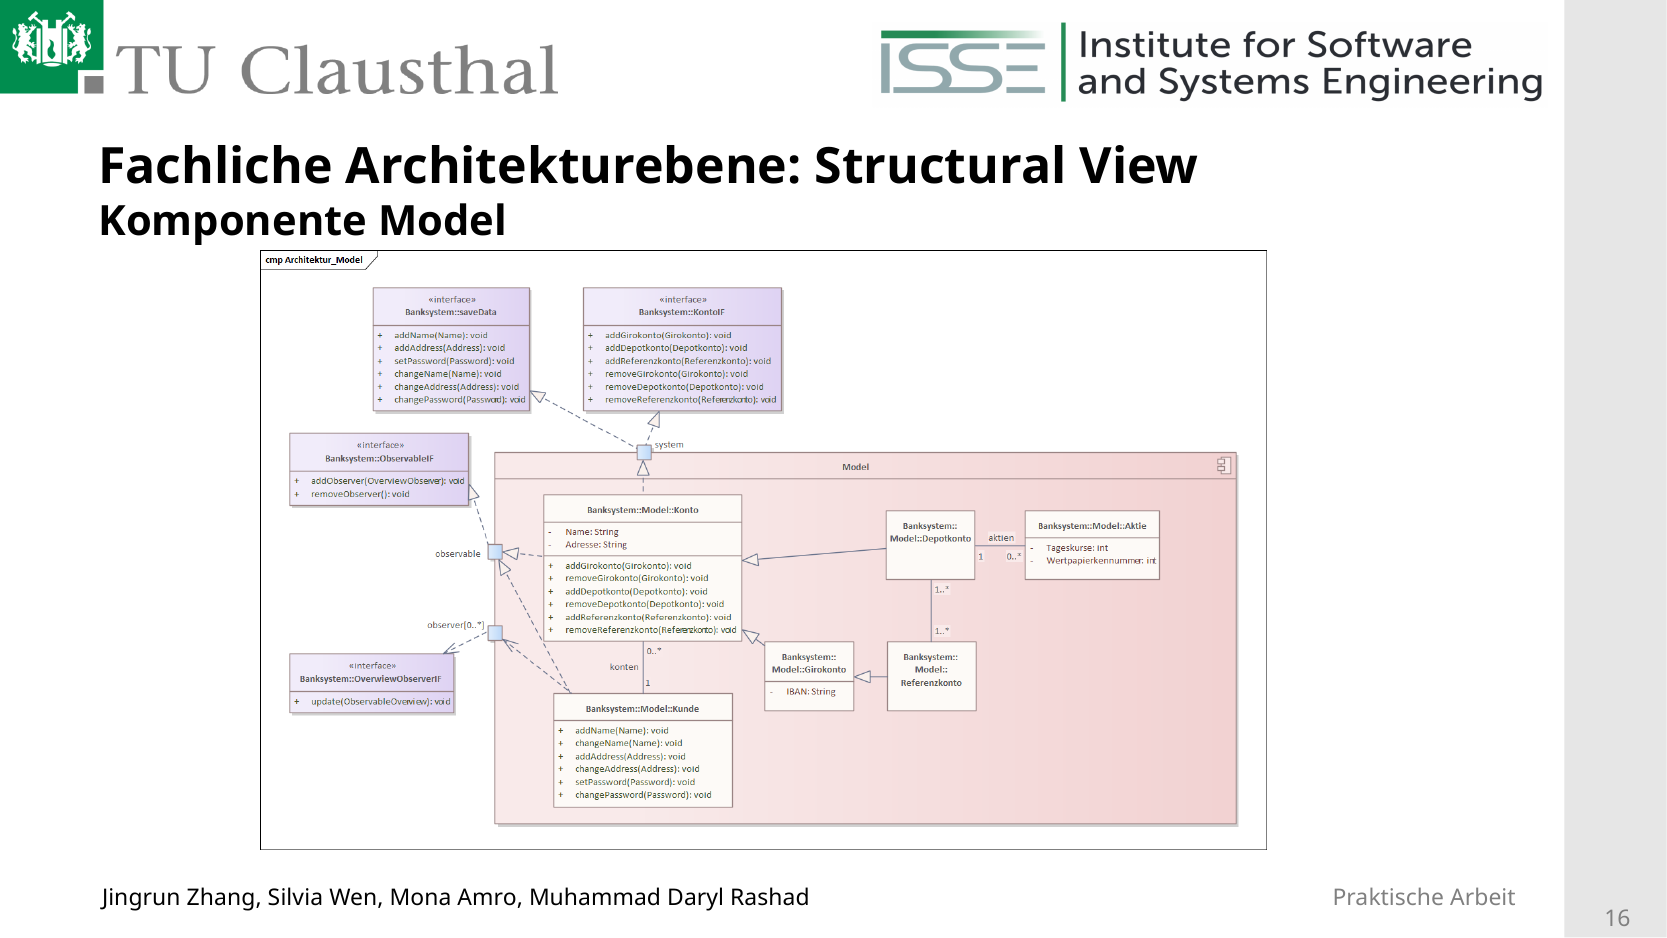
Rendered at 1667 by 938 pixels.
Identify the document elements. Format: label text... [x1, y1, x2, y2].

picture [872, 22, 1548, 108]
title Fachliche Architekturebene: Structural View Komponente Model [83, 126, 1531, 216]
picture [254, 244, 1272, 855]
picture [0, 0, 558, 94]
